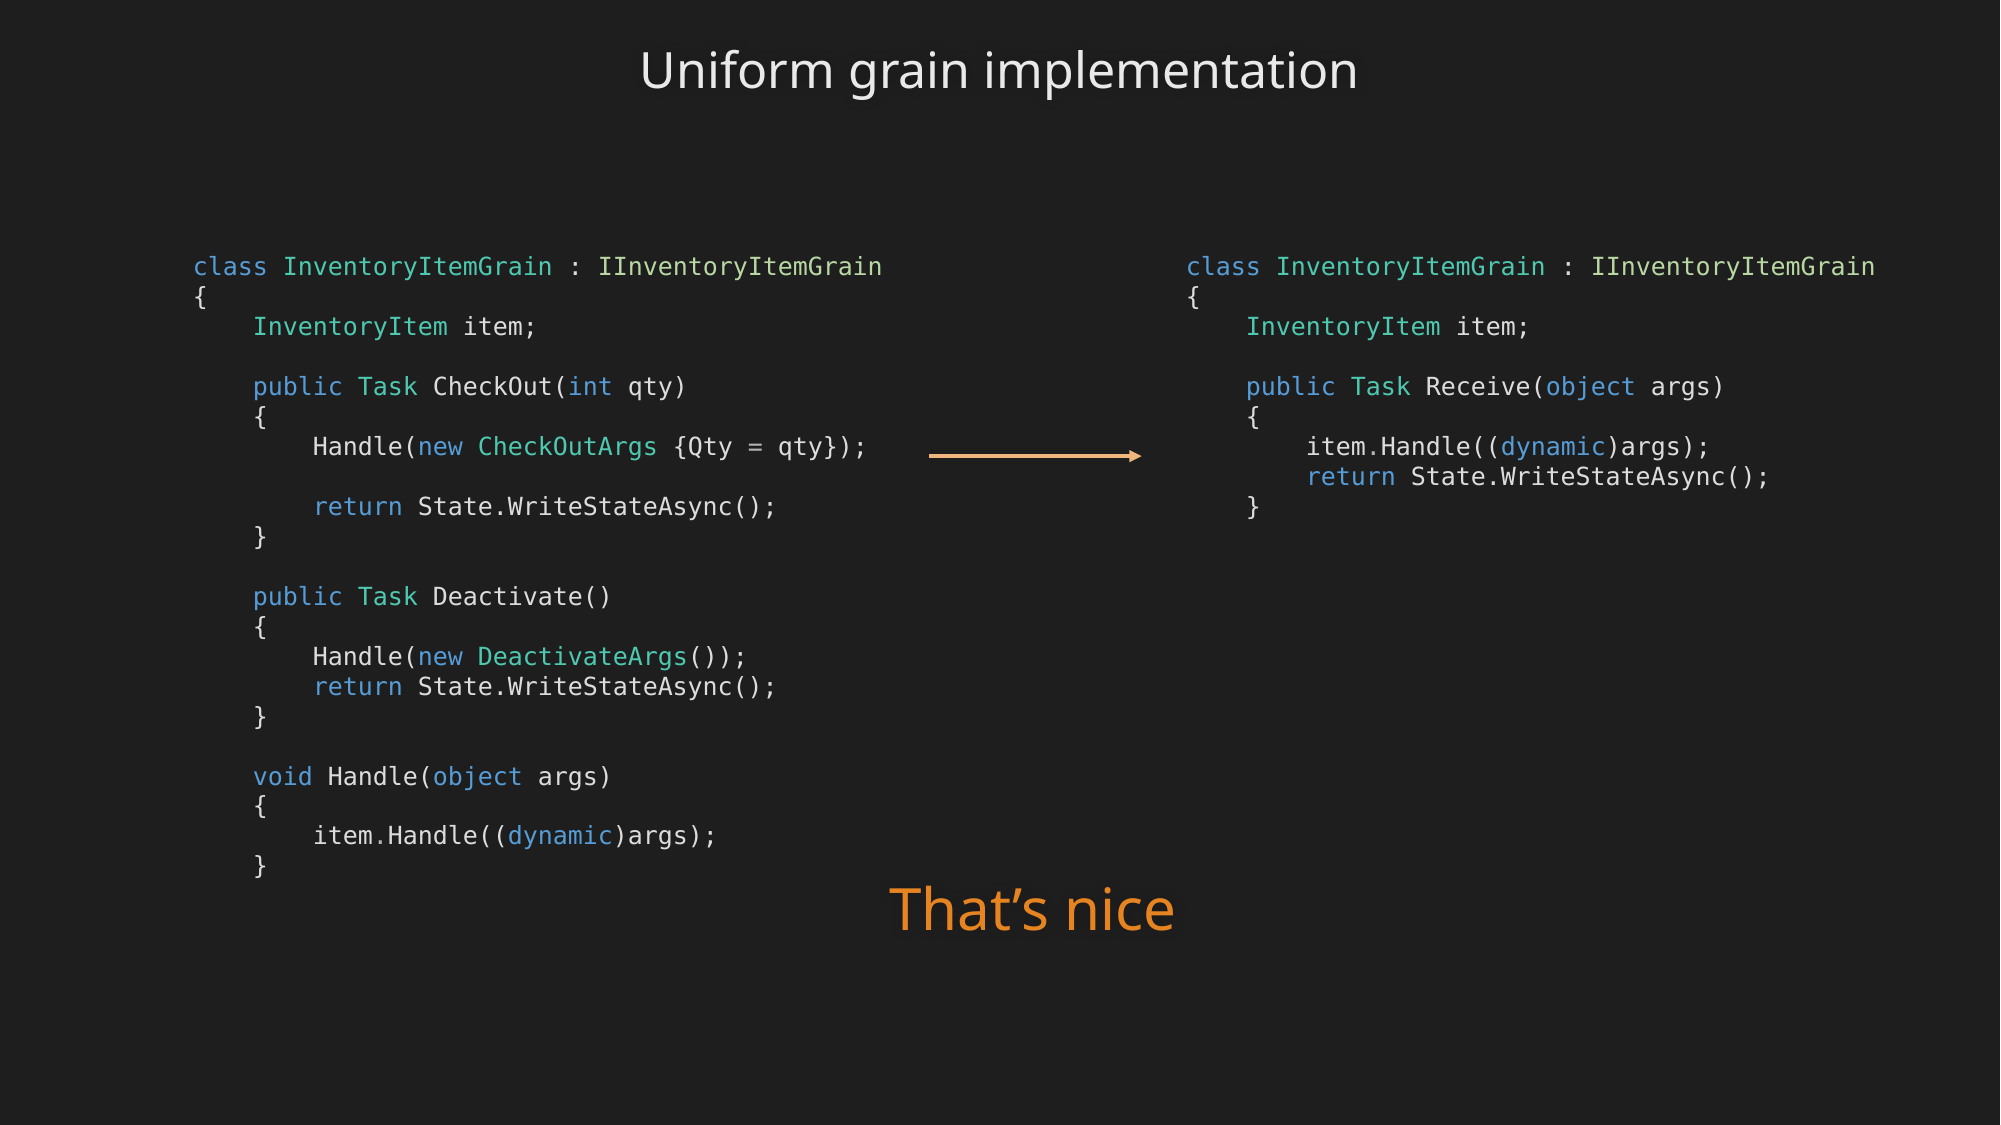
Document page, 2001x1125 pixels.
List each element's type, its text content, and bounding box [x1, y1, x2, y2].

text_box class InventoryItemGrain : IInventoryItemGrain { InventoryItem item; public Task Receive(object args) { item.Handle((dynamic)args); return State.WriteStateAsync(); } [1171, 243, 1983, 528]
text_box That’s nice [874, 865, 1192, 950]
text_box class InventoryItemGrain : IInventoryItemGrain { InventoryItem item; public Task CheckOut(int qty) { Handle(new CheckOutArgs {Qty = qty}); return State.WriteStateAsync(); } public Task Deactivate() { Handle(new DeactivateArgs()); return State.WriteStateAsync(); } void Handle(object args) { item.Handle((dynamic)args); } [178, 243, 906, 888]
text_box Uniform grain implementation [625, 30, 1375, 106]
